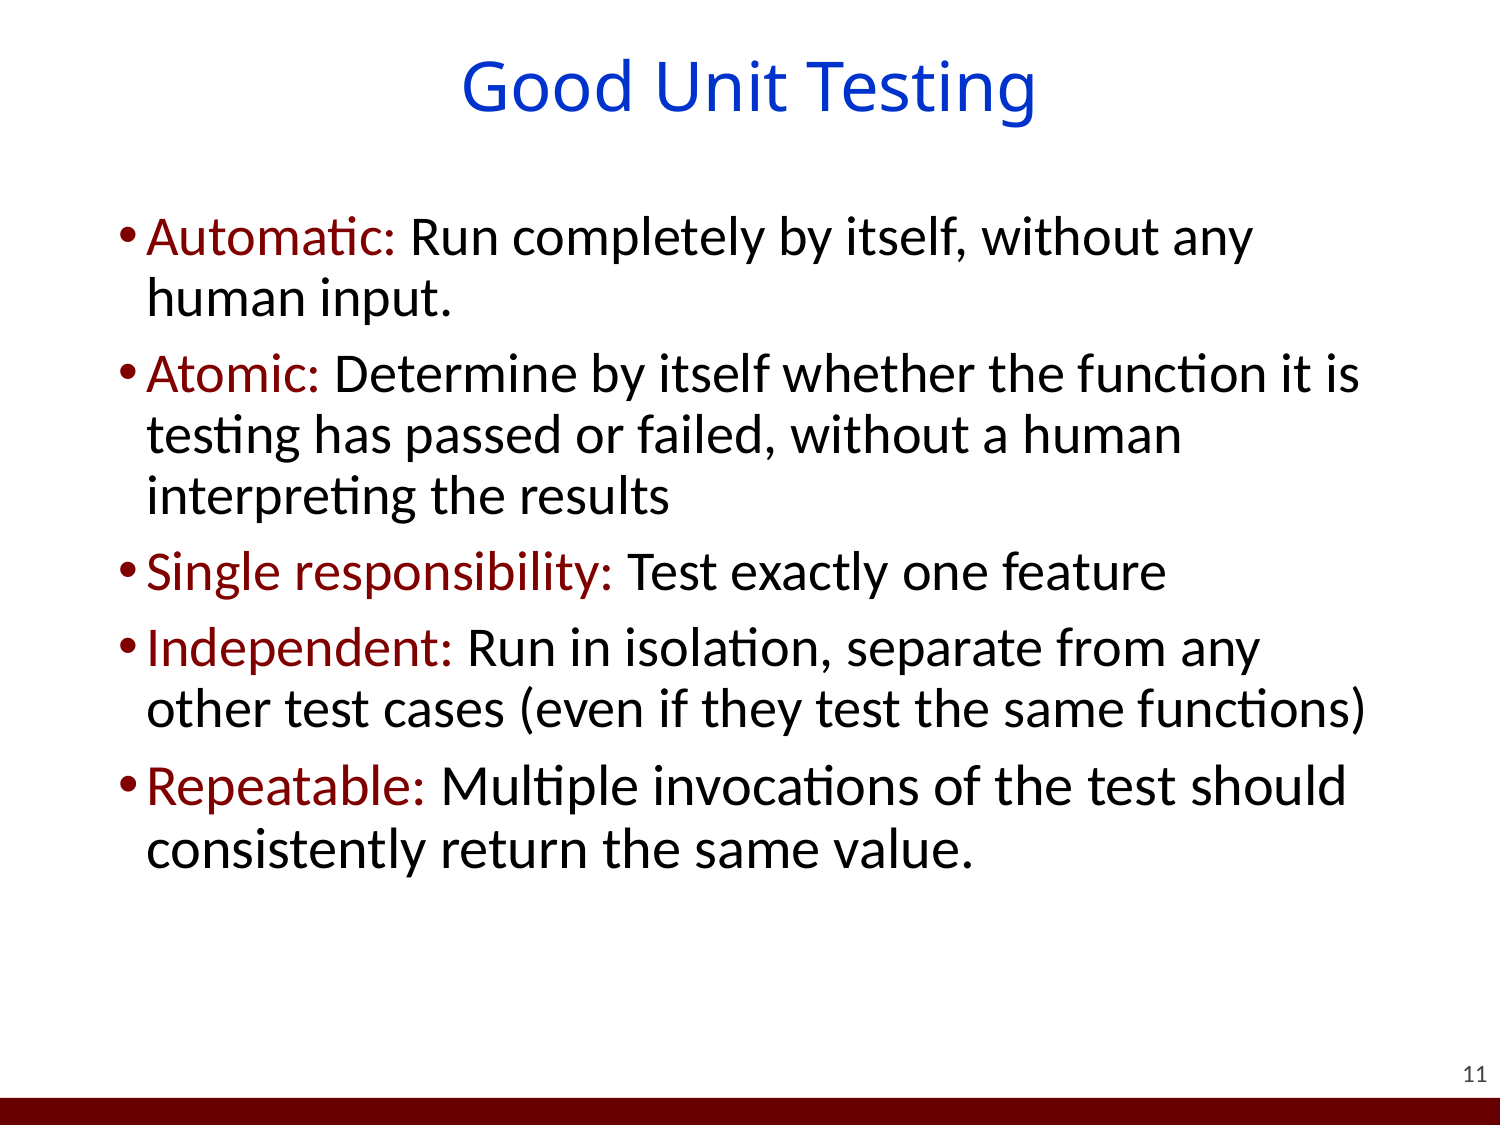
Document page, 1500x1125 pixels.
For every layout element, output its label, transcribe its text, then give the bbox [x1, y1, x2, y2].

title Good Unit Testing [103, 18, 1397, 160]
list Automatic: Run completely by itself, without any human input. Atomic: Determine by itself whether the function it is testing has passed or failed, without a human interpreting the results Single responsibility: Test exactly one feature Independent: Run in isolation, separate from any other test cases (even if they test the same functions) Repeatable: Multiple invocations of the test should consistently return the same value. [103, 199, 1397, 1014]
